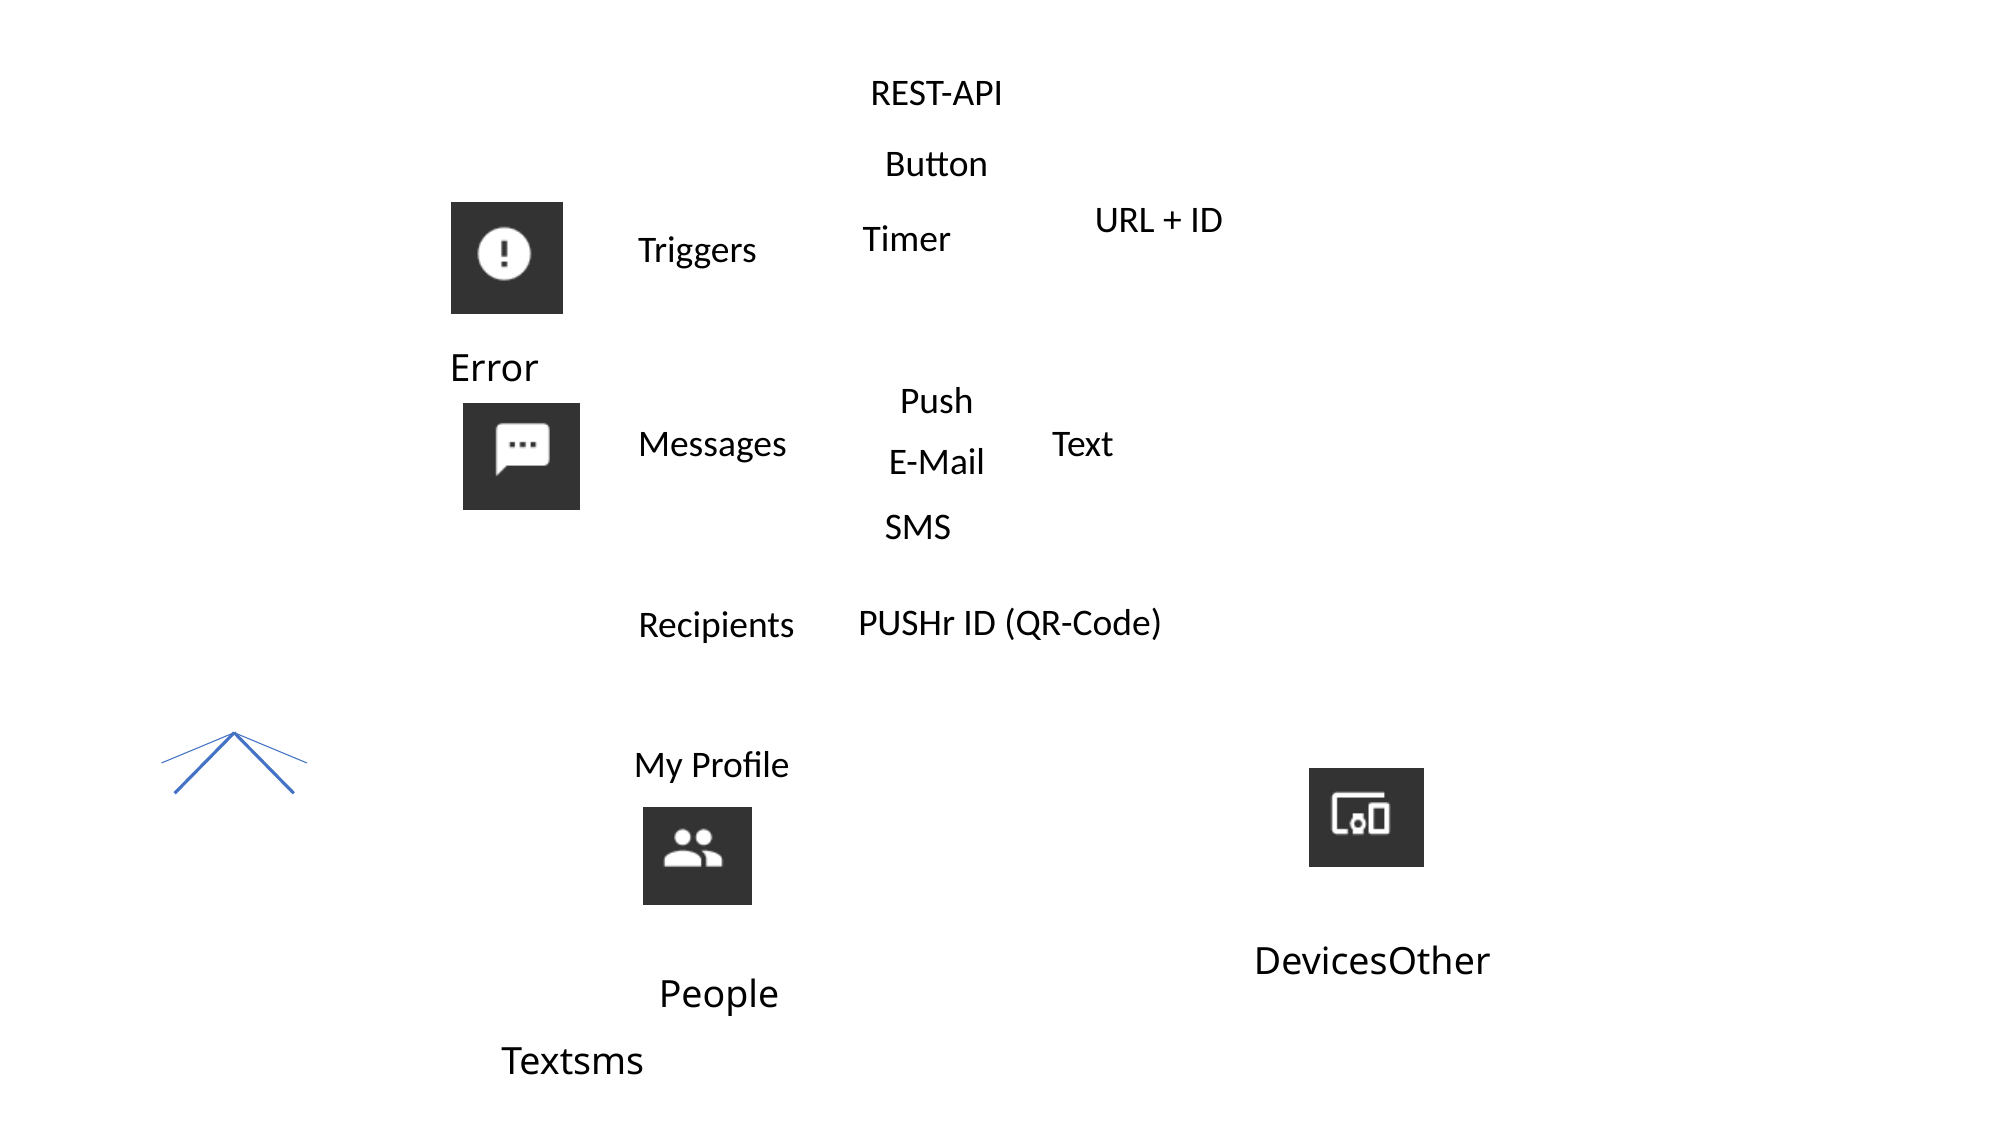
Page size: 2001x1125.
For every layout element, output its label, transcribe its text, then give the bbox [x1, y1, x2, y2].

text_box Text [1037, 411, 1129, 471]
text_box People [643, 962, 1644, 1023]
text_box Textsms [486, 1029, 1487, 1090]
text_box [234, 732, 308, 763]
text_box My Profile [619, 732, 805, 793]
text_box URL + ID [1080, 187, 1239, 248]
text_box Button [870, 131, 1004, 192]
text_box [161, 732, 234, 763]
text_box Timer [847, 206, 967, 267]
text_box SMS [870, 495, 967, 555]
text_box Push [885, 368, 989, 429]
text_box Triggers [623, 217, 772, 278]
text_box Messages [623, 411, 803, 471]
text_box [234, 763, 294, 794]
picture [451, 202, 563, 314]
picture [643, 807, 752, 905]
picture [463, 403, 580, 510]
text_box PUSHr ID (QR-Code) [843, 591, 1178, 651]
text_box DevicesOther [1239, 929, 2000, 989]
text_box Recipients [623, 592, 810, 653]
text_box REST-API [855, 60, 1019, 121]
picture [1309, 768, 1424, 867]
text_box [174, 763, 234, 794]
text_box E-Mail [873, 429, 1000, 490]
text_box Error [434, 336, 580, 397]
